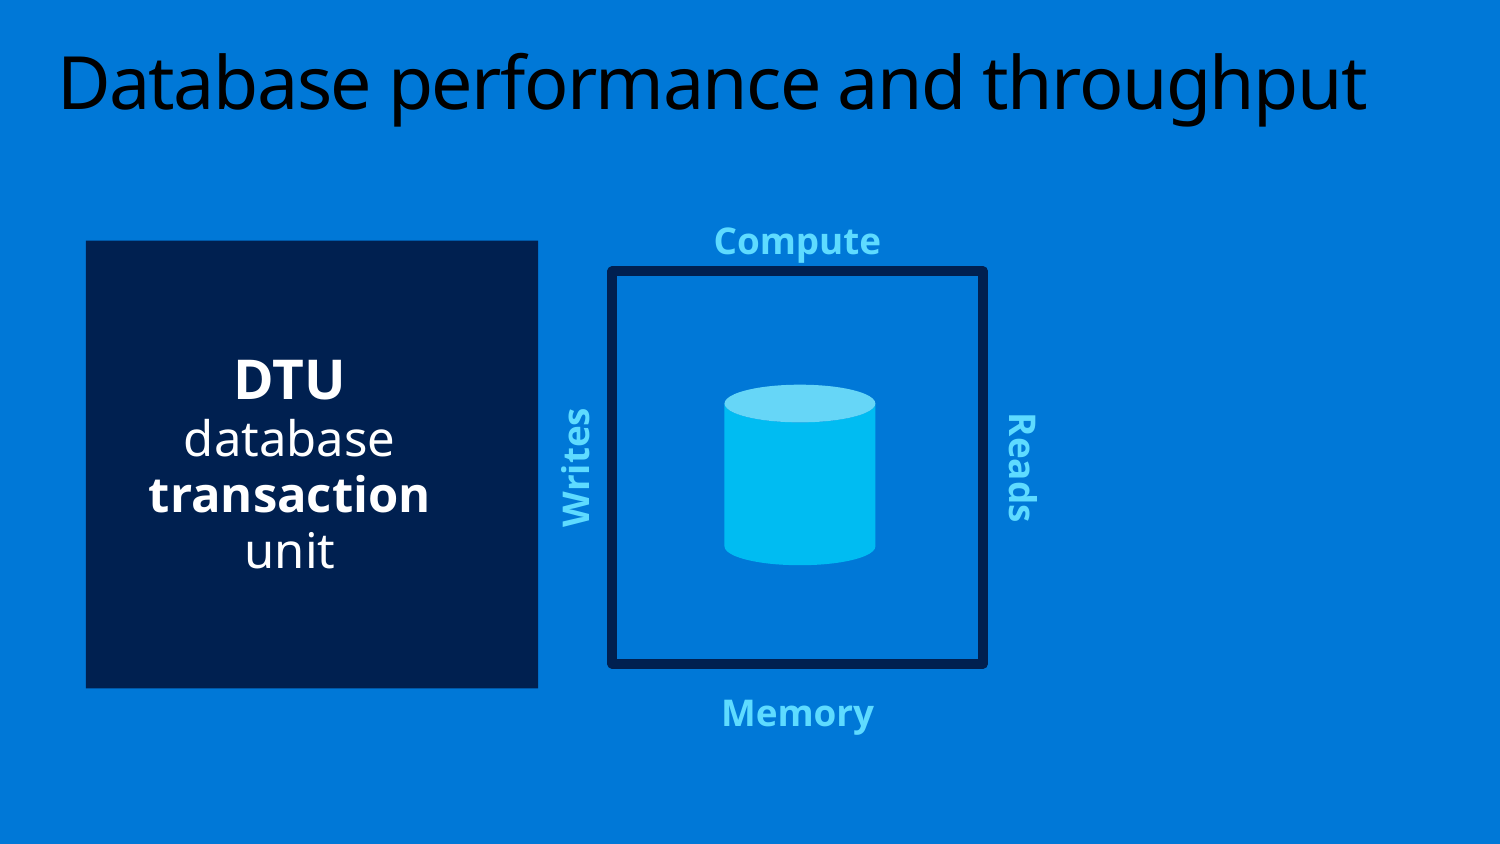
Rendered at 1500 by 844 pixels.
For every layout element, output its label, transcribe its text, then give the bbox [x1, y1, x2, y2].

text_box Compute [699, 210, 896, 270]
text_box Writes [544, 393, 604, 542]
text_box Reads [994, 398, 1054, 538]
text_box Memory [706, 682, 889, 742]
title Database performance and throughput [33, 31, 1468, 142]
text_box DTU database transaction unit [85, 240, 539, 689]
text_box [724, 384, 876, 566]
text_box [612, 271, 984, 664]
